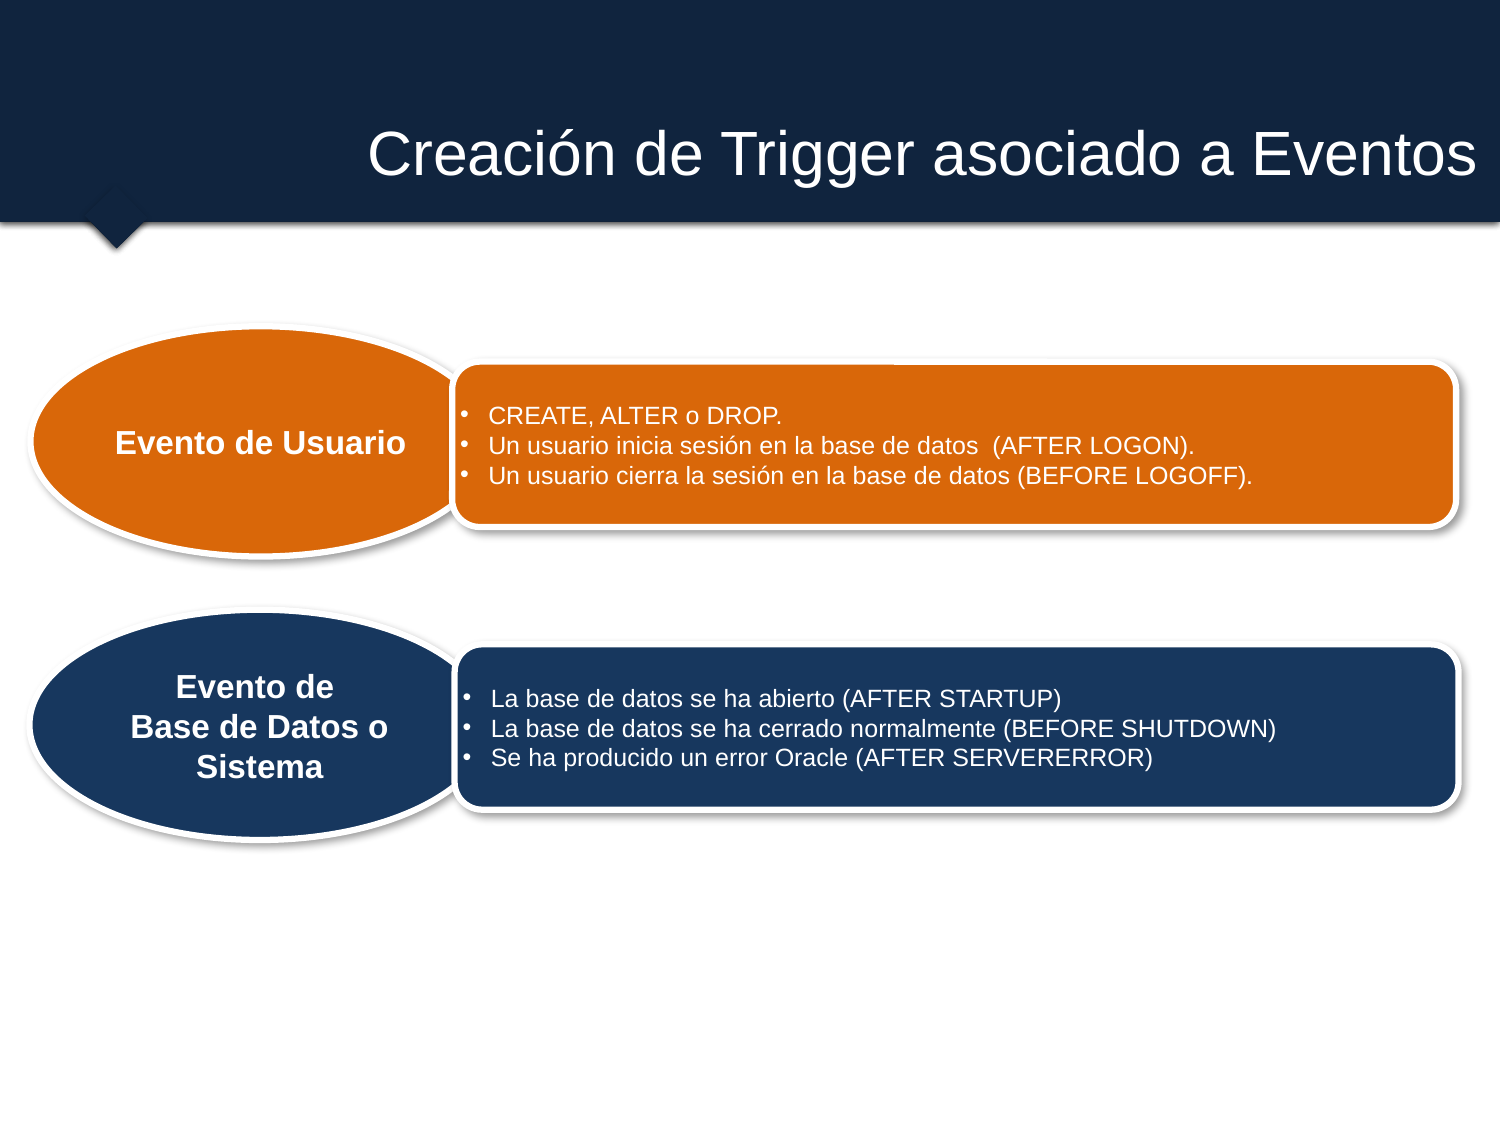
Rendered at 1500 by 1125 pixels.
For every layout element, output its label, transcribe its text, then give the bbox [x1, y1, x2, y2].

text_box Evento de Usuario [27, 323, 453, 560]
text_box CREATE, ALTER o DROP. Un usuario inicia sesión en la base de datos (AFTER LOGON). Un usuario cierra la sesión en la base de datos (BEFORE LOGOFF). [448, 358, 1460, 531]
text_box La base de datos se ha abierto (AFTER STARTUP) La base de datos se ha cerrado normalmente (BEFORE SHUTDOWN) Se ha producido un error Oracle (AFTER SERVERERROR) [451, 641, 1462, 813]
text_box Evento de Base de Datos o Sistema [26, 606, 454, 844]
title Creación de Trigger asociado a Eventos [53, 31, 1494, 271]
